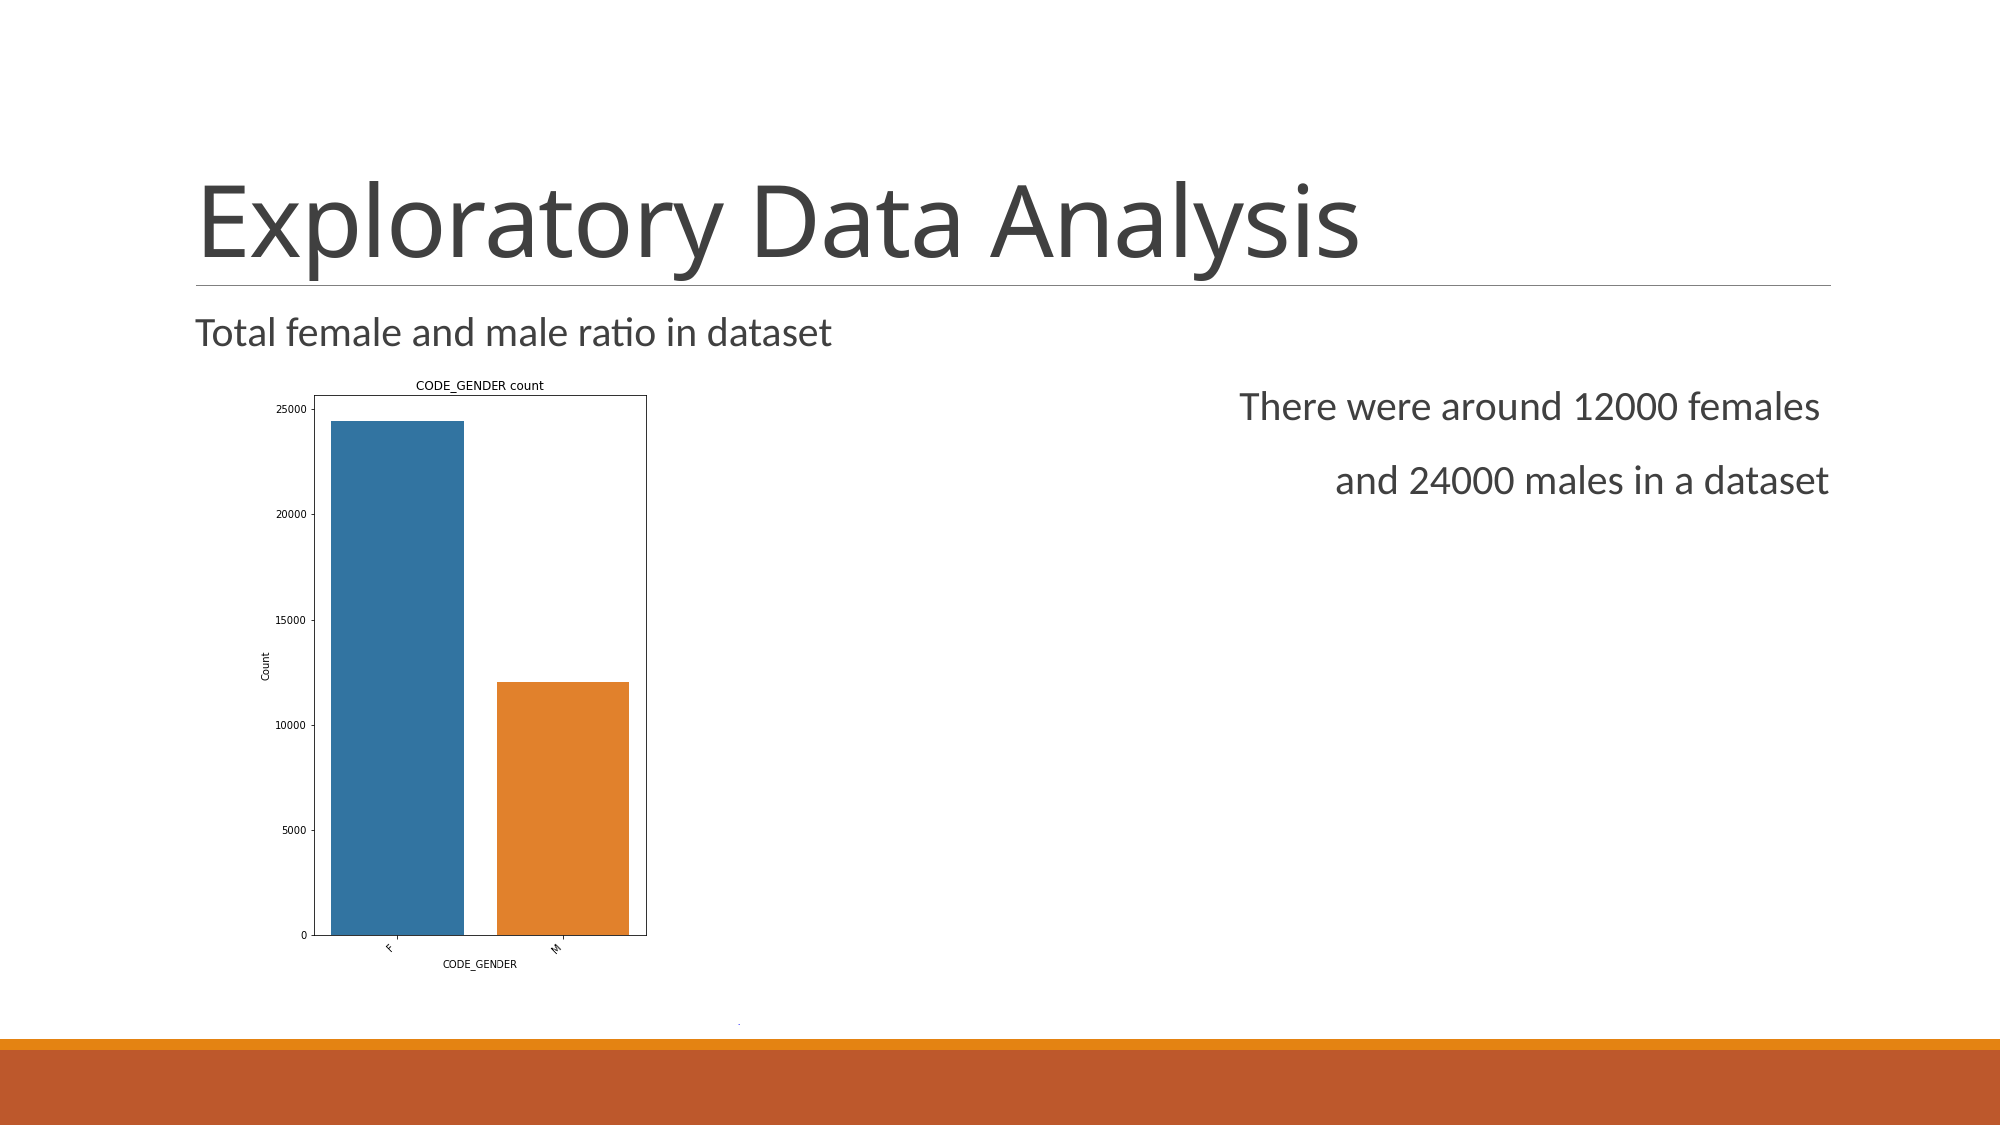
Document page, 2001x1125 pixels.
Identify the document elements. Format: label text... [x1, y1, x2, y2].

list Total female and male ratio in dataset There were around 12000 females and 24000 males in a dataset [180, 302, 1830, 963]
picture [255, 378, 740, 1025]
title Exploratory Data Analysis [180, 47, 1830, 285]
